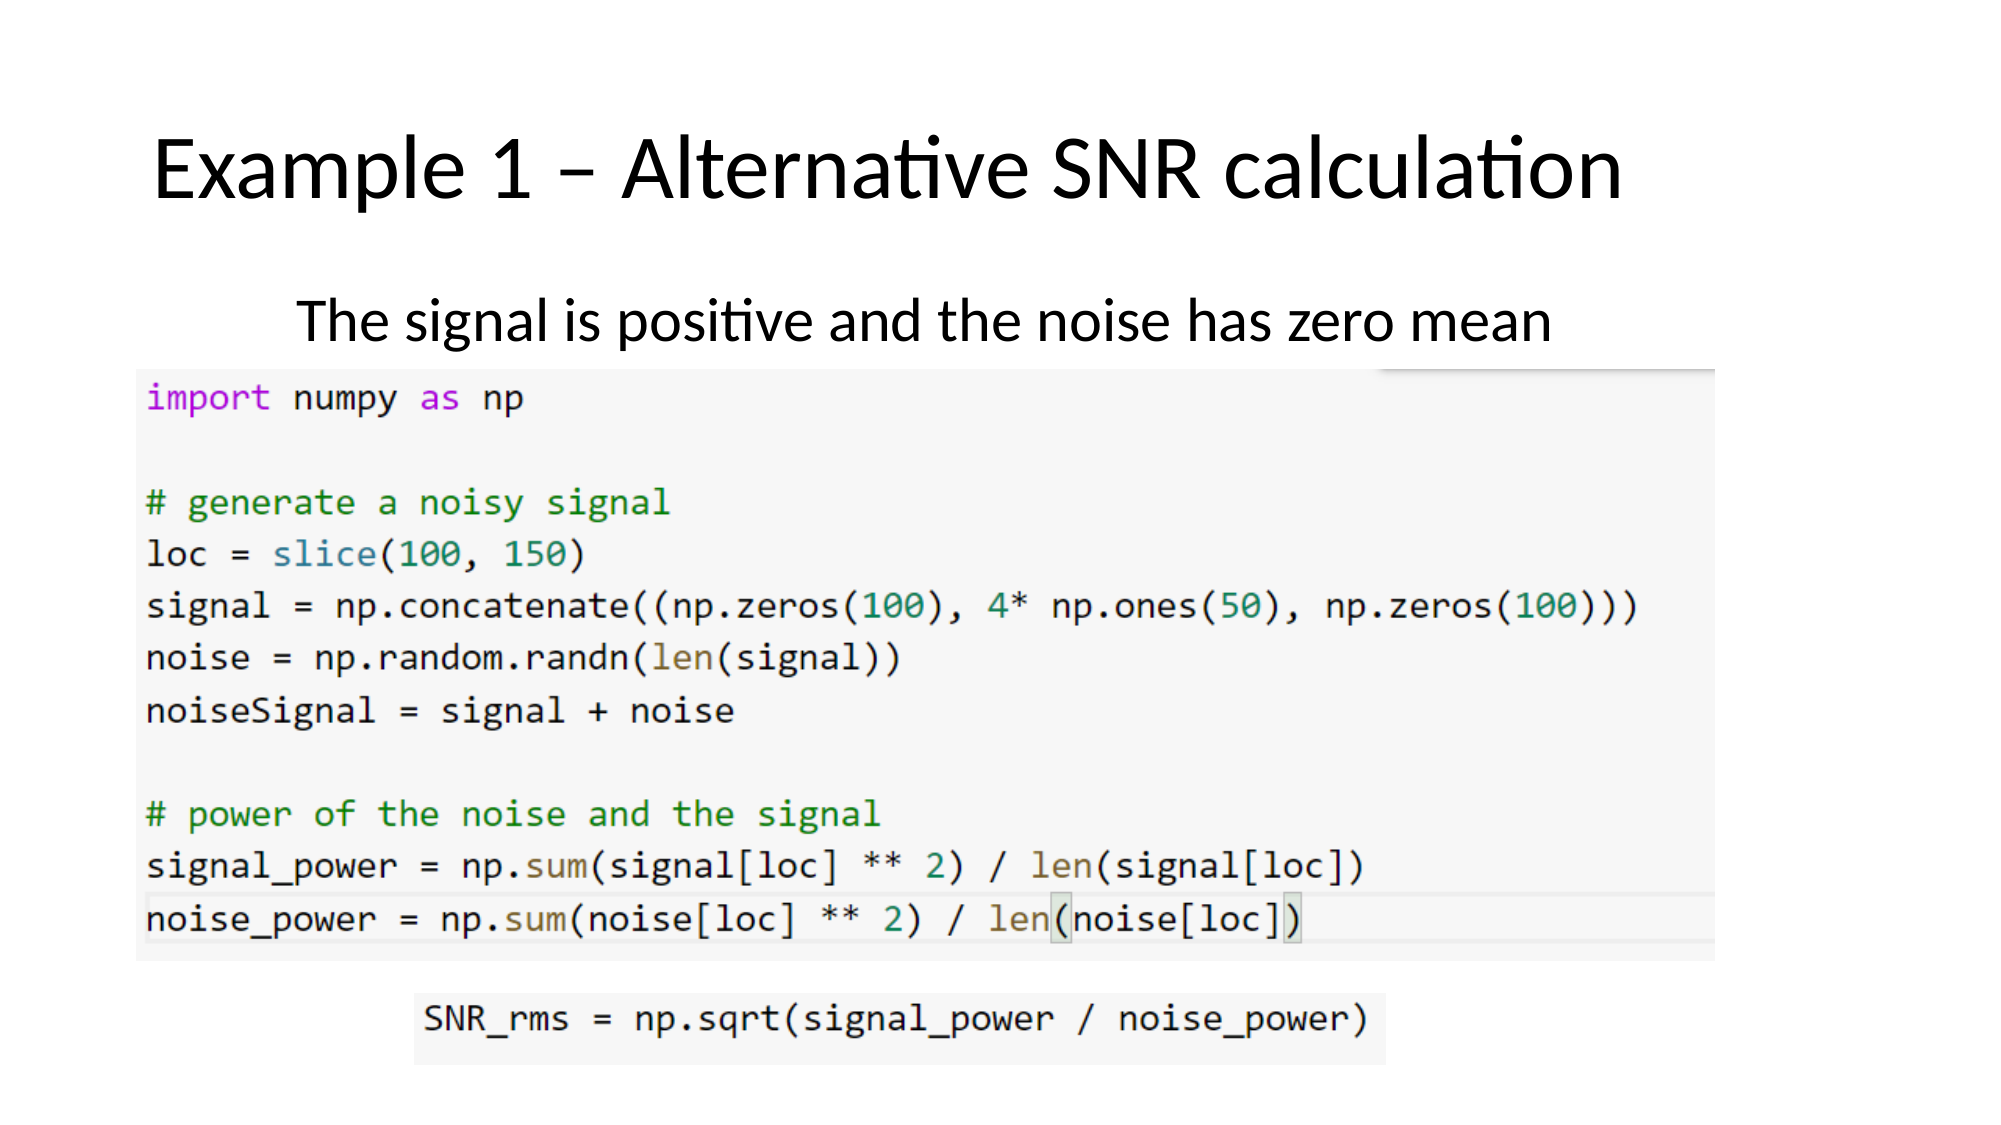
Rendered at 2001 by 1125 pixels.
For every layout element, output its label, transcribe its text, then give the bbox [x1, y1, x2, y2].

picture [136, 369, 1715, 961]
picture [413, 992, 1387, 1066]
title Example 1 – Alternative SNR calculation [137, 59, 1863, 278]
text_box The signal is positive and the noise has zero mean [243, 263, 1608, 369]
